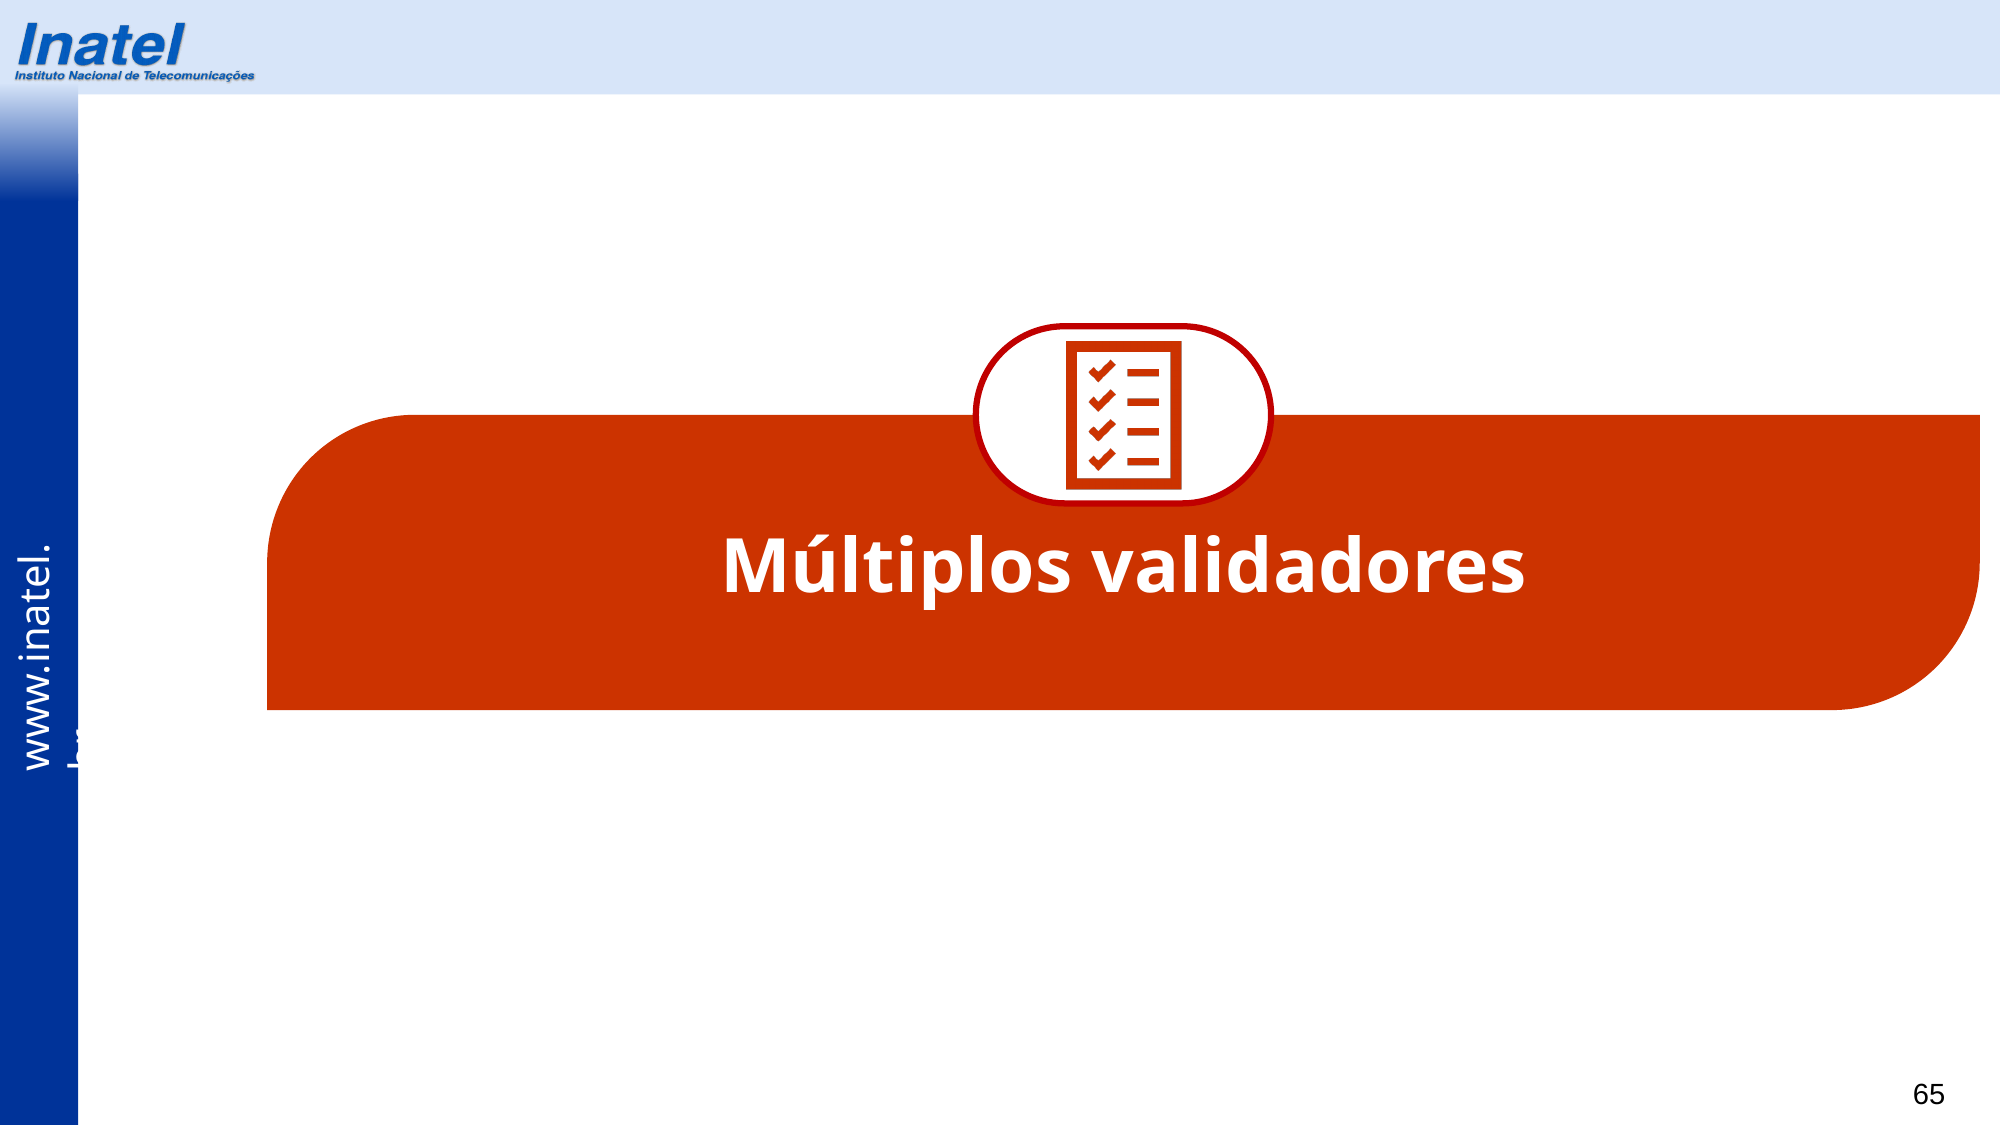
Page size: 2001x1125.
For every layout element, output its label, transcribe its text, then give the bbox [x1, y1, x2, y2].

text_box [975, 326, 1272, 504]
picture [12, 20, 258, 85]
text_box Múltiplos validadores [266, 413, 1981, 712]
